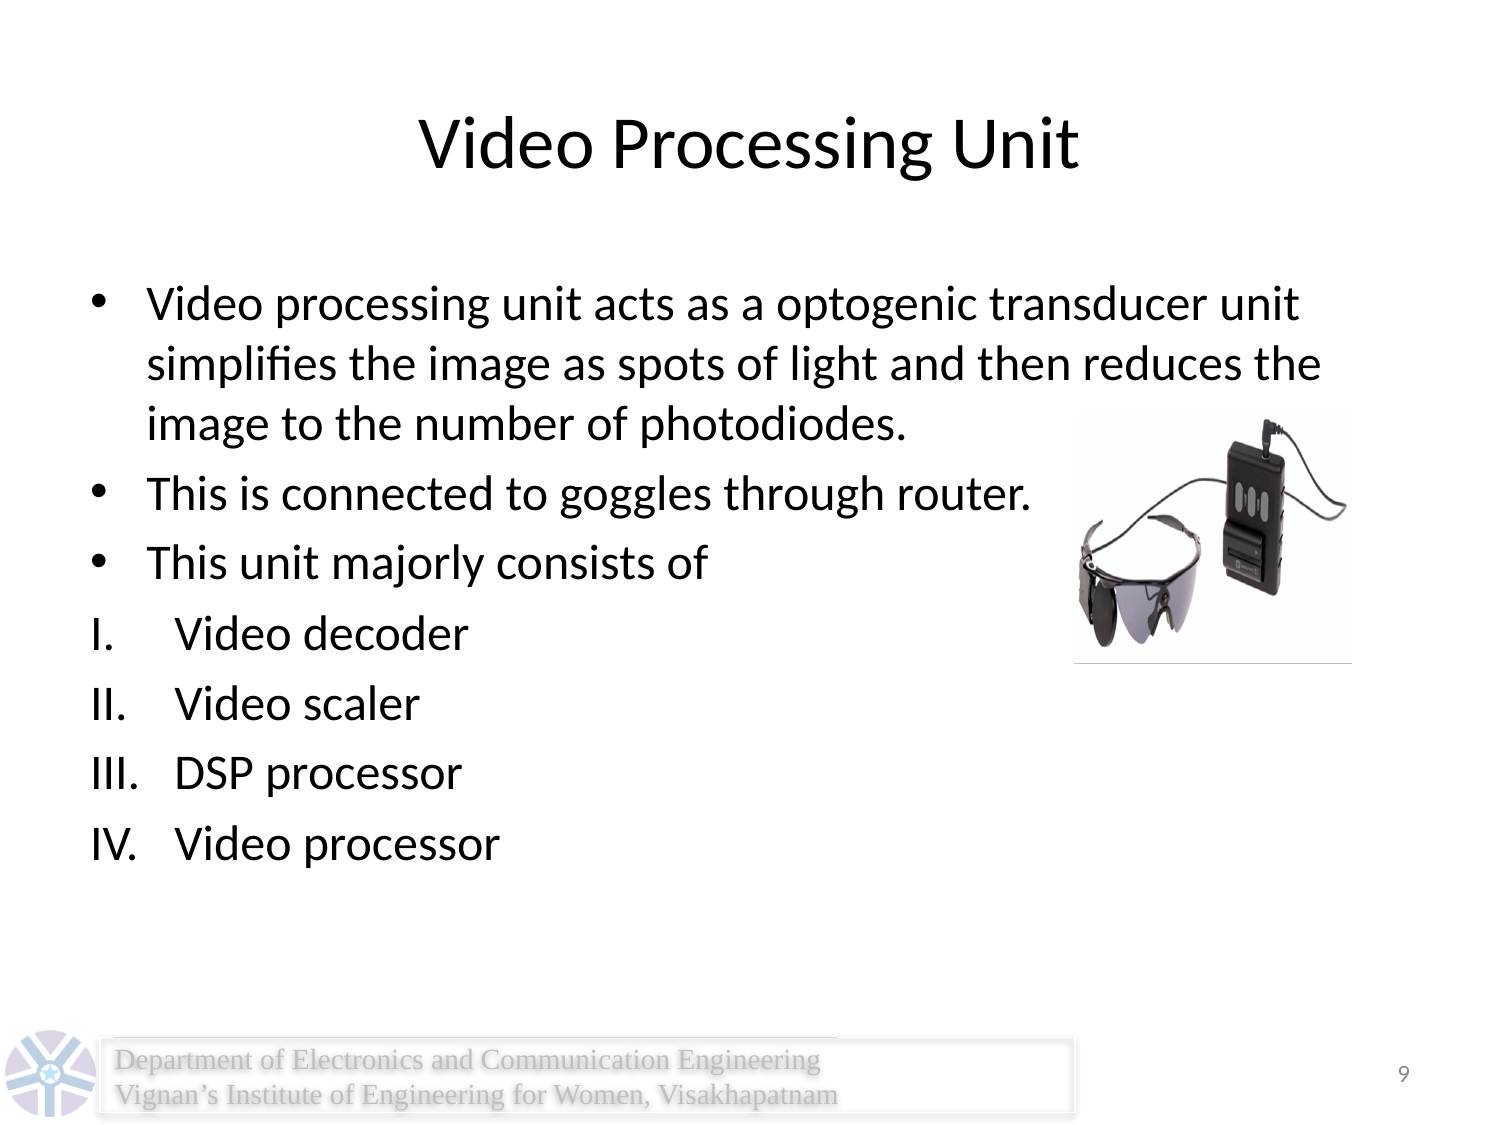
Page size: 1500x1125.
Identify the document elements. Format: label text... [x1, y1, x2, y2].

title Video Processing Unit [75, 45, 1425, 233]
slide_number 9 [1074, 1042, 1425, 1103]
list Video processing unit acts as a optogenic transducer unit simplifies the image as spots of light and then reduces the image to the number of photodiodes. This is connected to goggles through router. This unit majorly consists of Video decoder Video scaler DSP processor Video processor [75, 262, 1425, 1005]
picture [1074, 411, 1352, 664]
